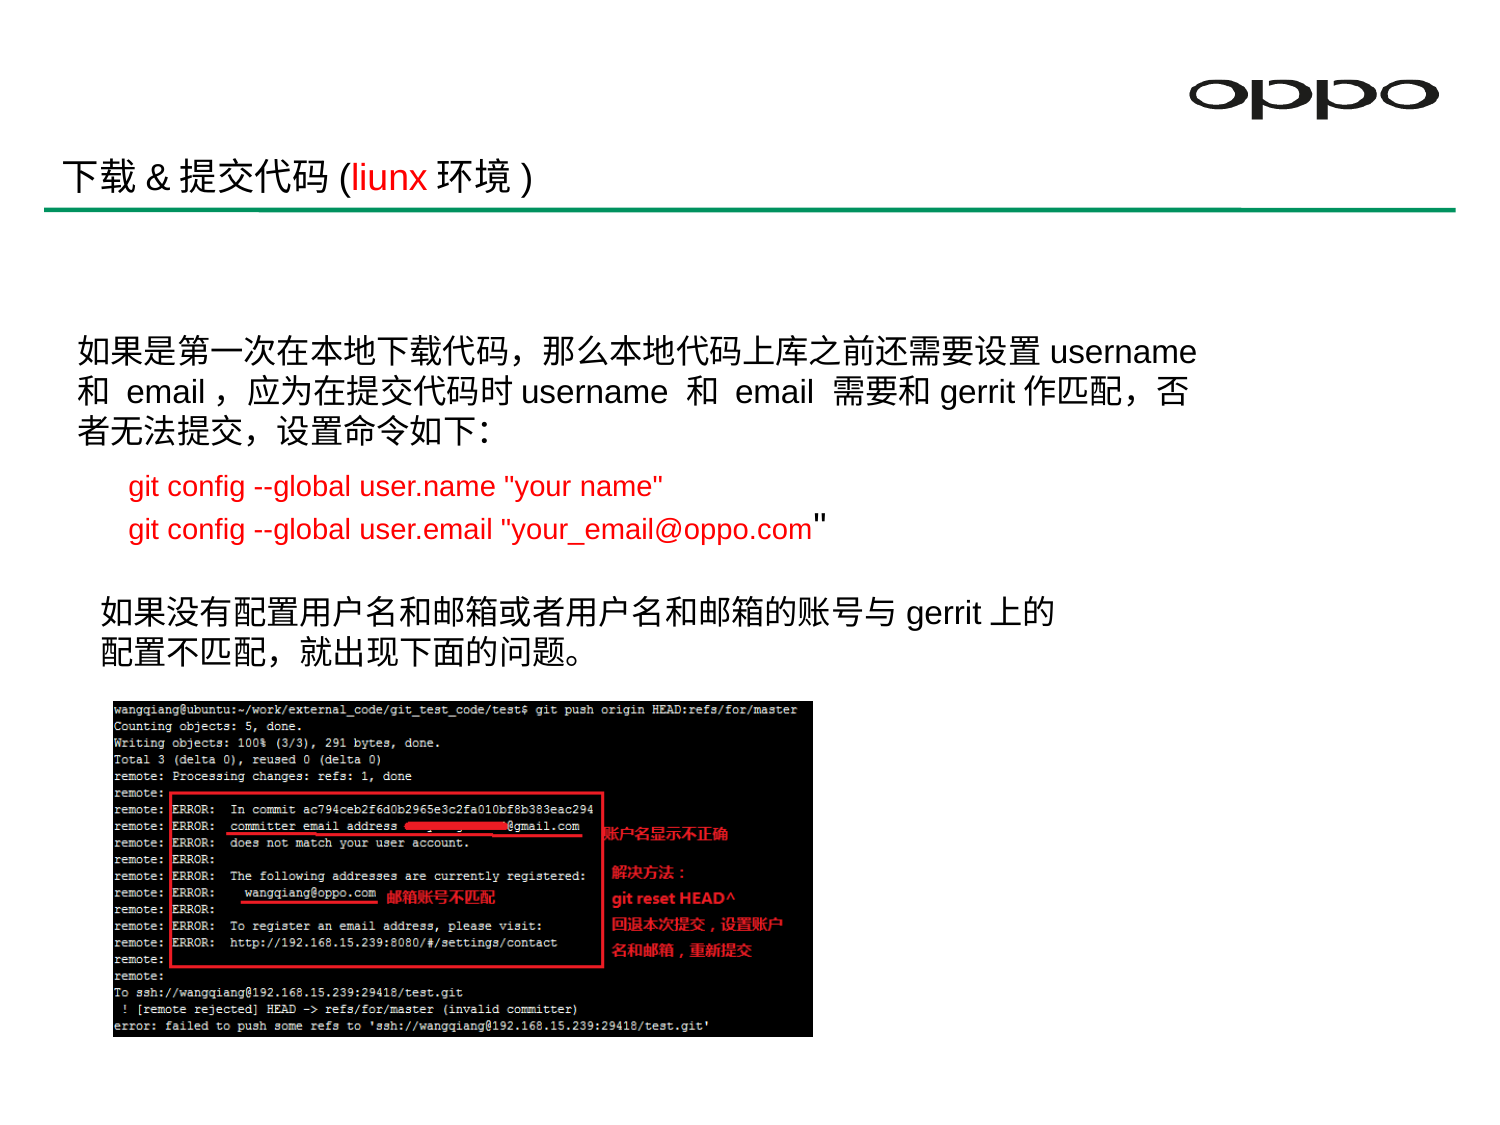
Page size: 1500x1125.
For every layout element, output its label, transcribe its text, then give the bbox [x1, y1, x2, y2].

text_box git config --global user.name "your name" git config --global user.email "your_email@oppo.com" [113, 460, 1087, 555]
text_box 下载&提交代码(liunx环境) [46, 145, 600, 206]
picture [113, 701, 813, 1037]
text_box 如果没有配置用户名和邮箱或者用户名和邮箱的账号与gerrit上的配置不匹配，就出现下面的问题。 [85, 583, 1102, 679]
text_box 如果是第一次在本地下载代码，那么本地代码上库之前还需要设置username 和 email，应为在提交代码时username 和 email 需要和gerrit作匹配，否者无法提交，设置命令如下： [62, 322, 1227, 458]
picture [1167, 55, 1460, 142]
